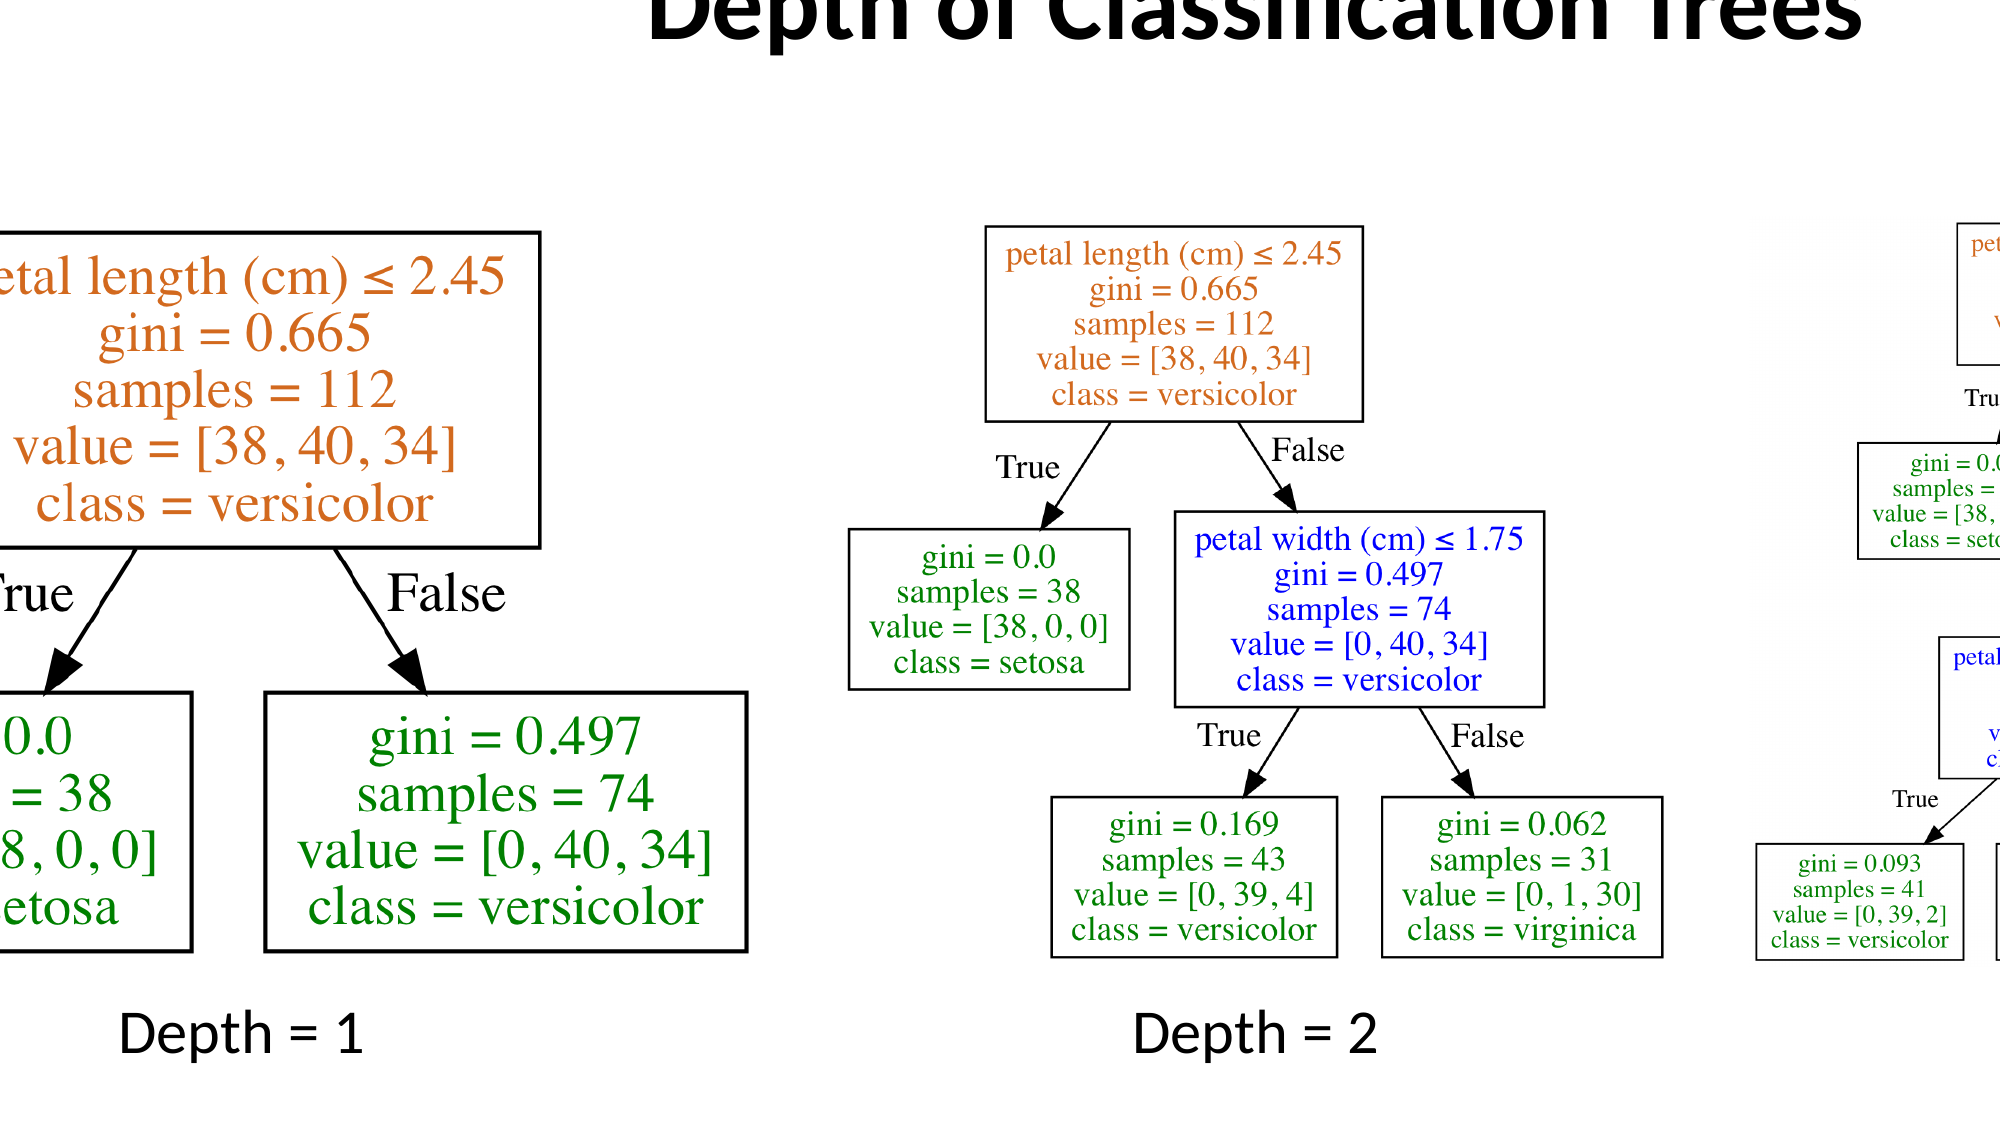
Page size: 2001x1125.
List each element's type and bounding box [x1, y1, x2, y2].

text_box [0, 0, 2000, 1075]
